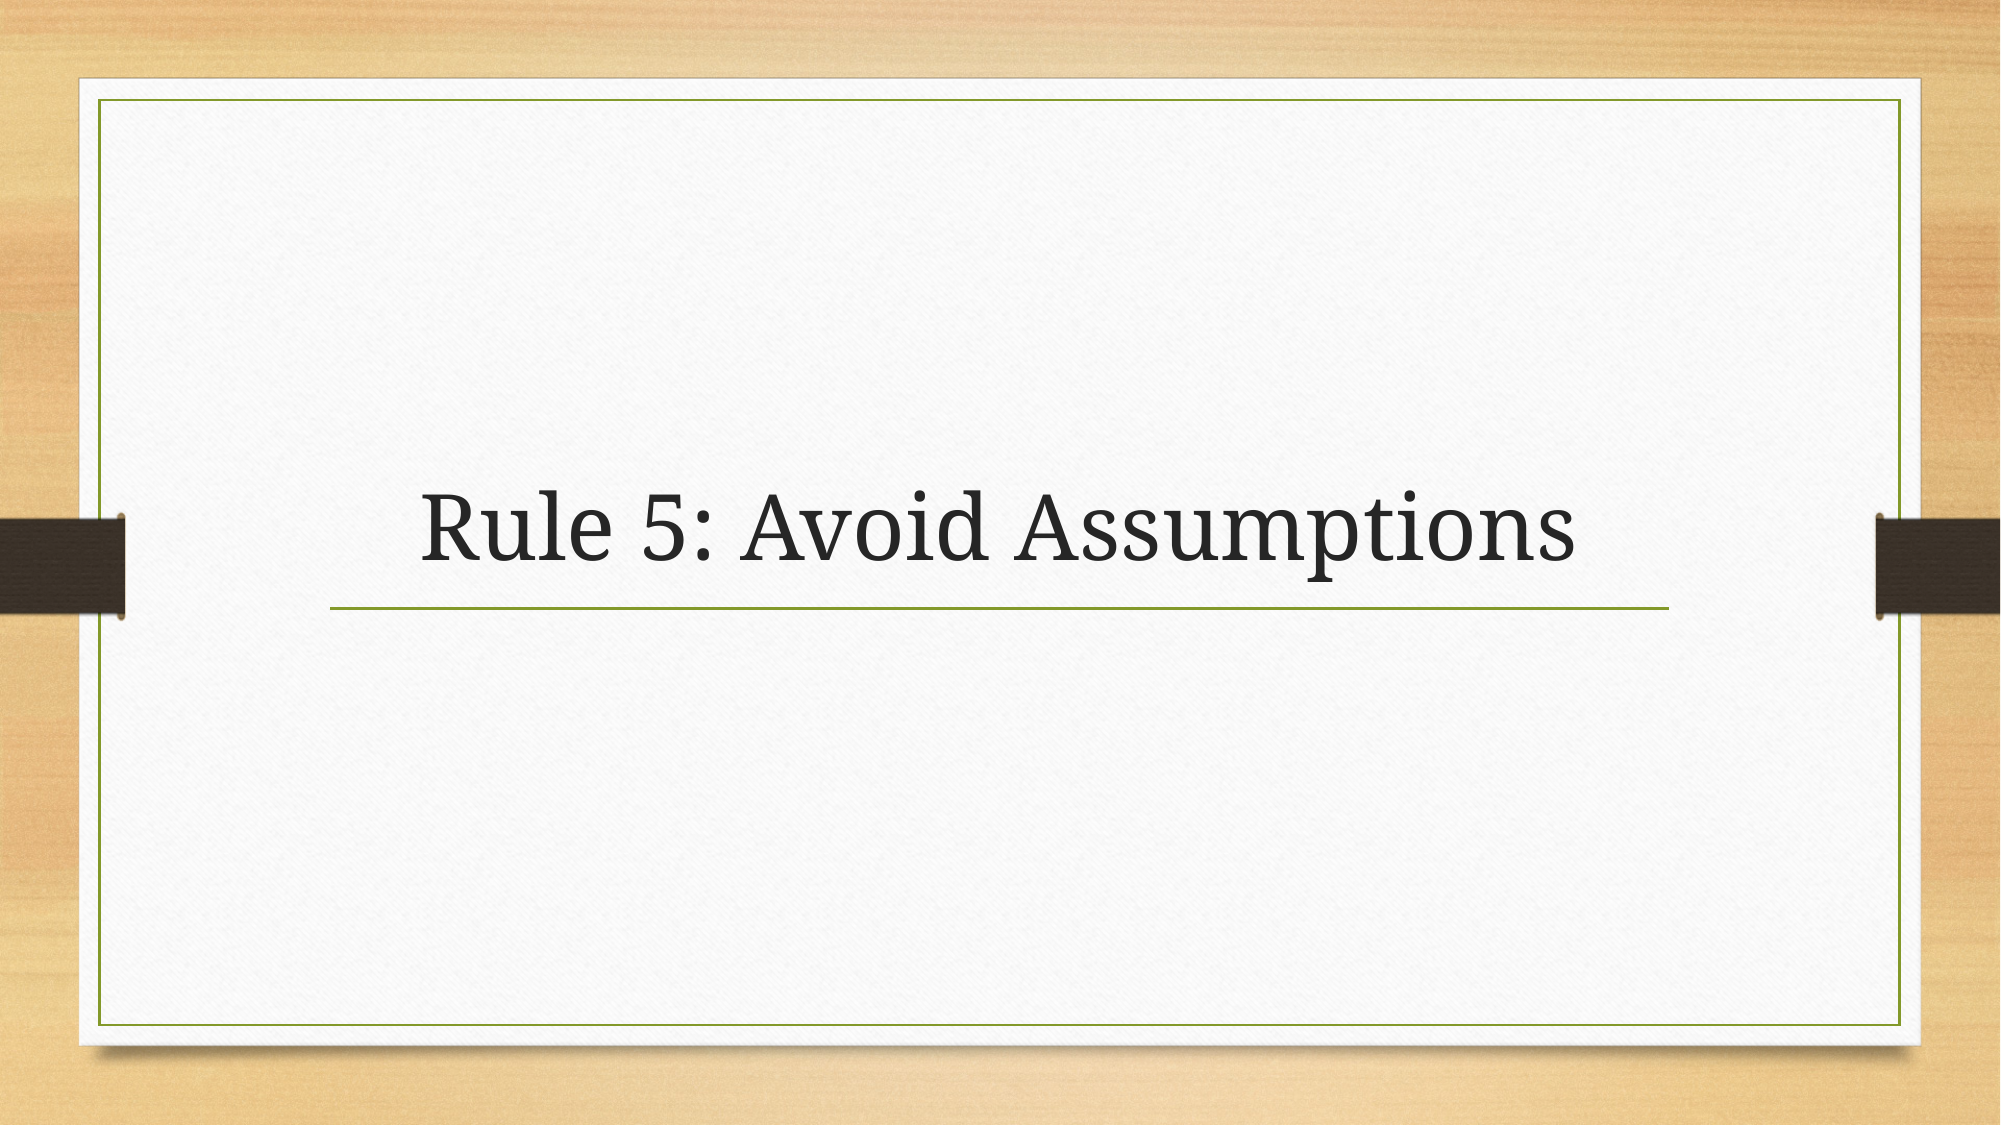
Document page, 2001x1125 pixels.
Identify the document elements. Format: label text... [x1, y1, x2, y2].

picture [0, 0, 2001, 1125]
title Rule 5: Avoid Assumptions [330, 287, 1669, 587]
